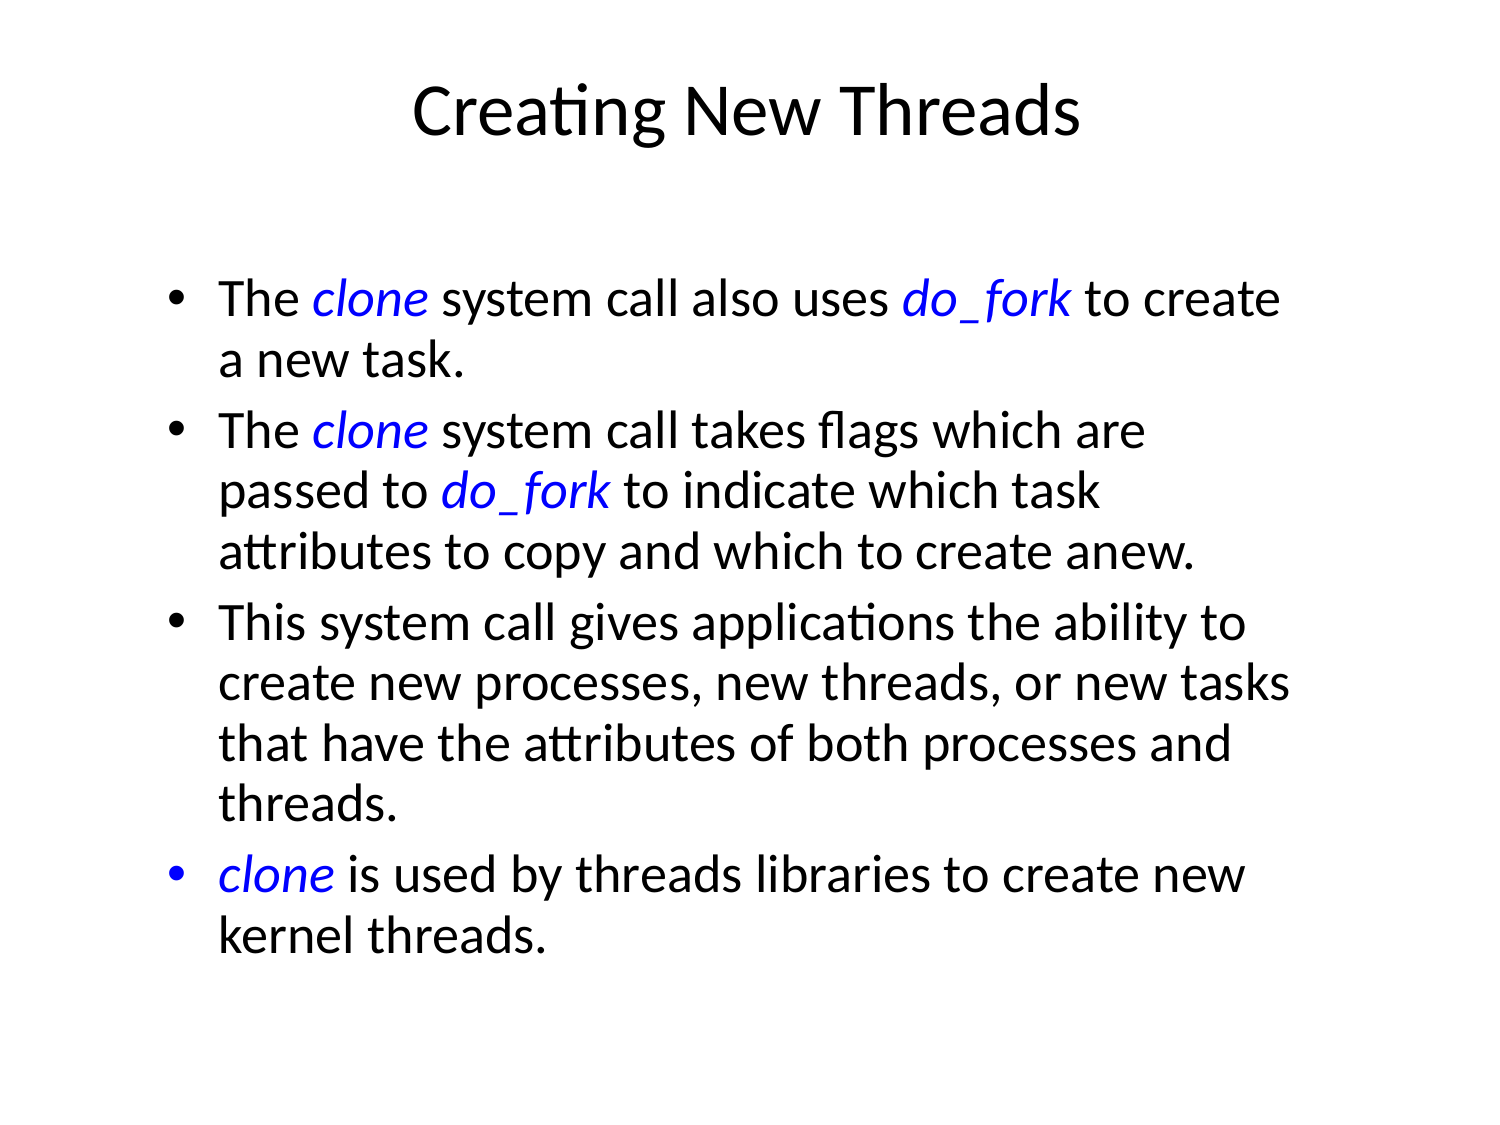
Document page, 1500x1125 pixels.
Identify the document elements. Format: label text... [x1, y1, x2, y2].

list The clone system call also uses do_fork to create a new task. The clone system call takes flags which are passed to do_fork to indicate which task attributes to copy and which to create anew. This system call gives applications the ability to create new processes, new threads, or new tasks that have the attributes of both processes and threads. clone is used by threads libraries to create new kernel threads. [150, 268, 1305, 966]
title Creating New Threads [69, 45, 1425, 167]
